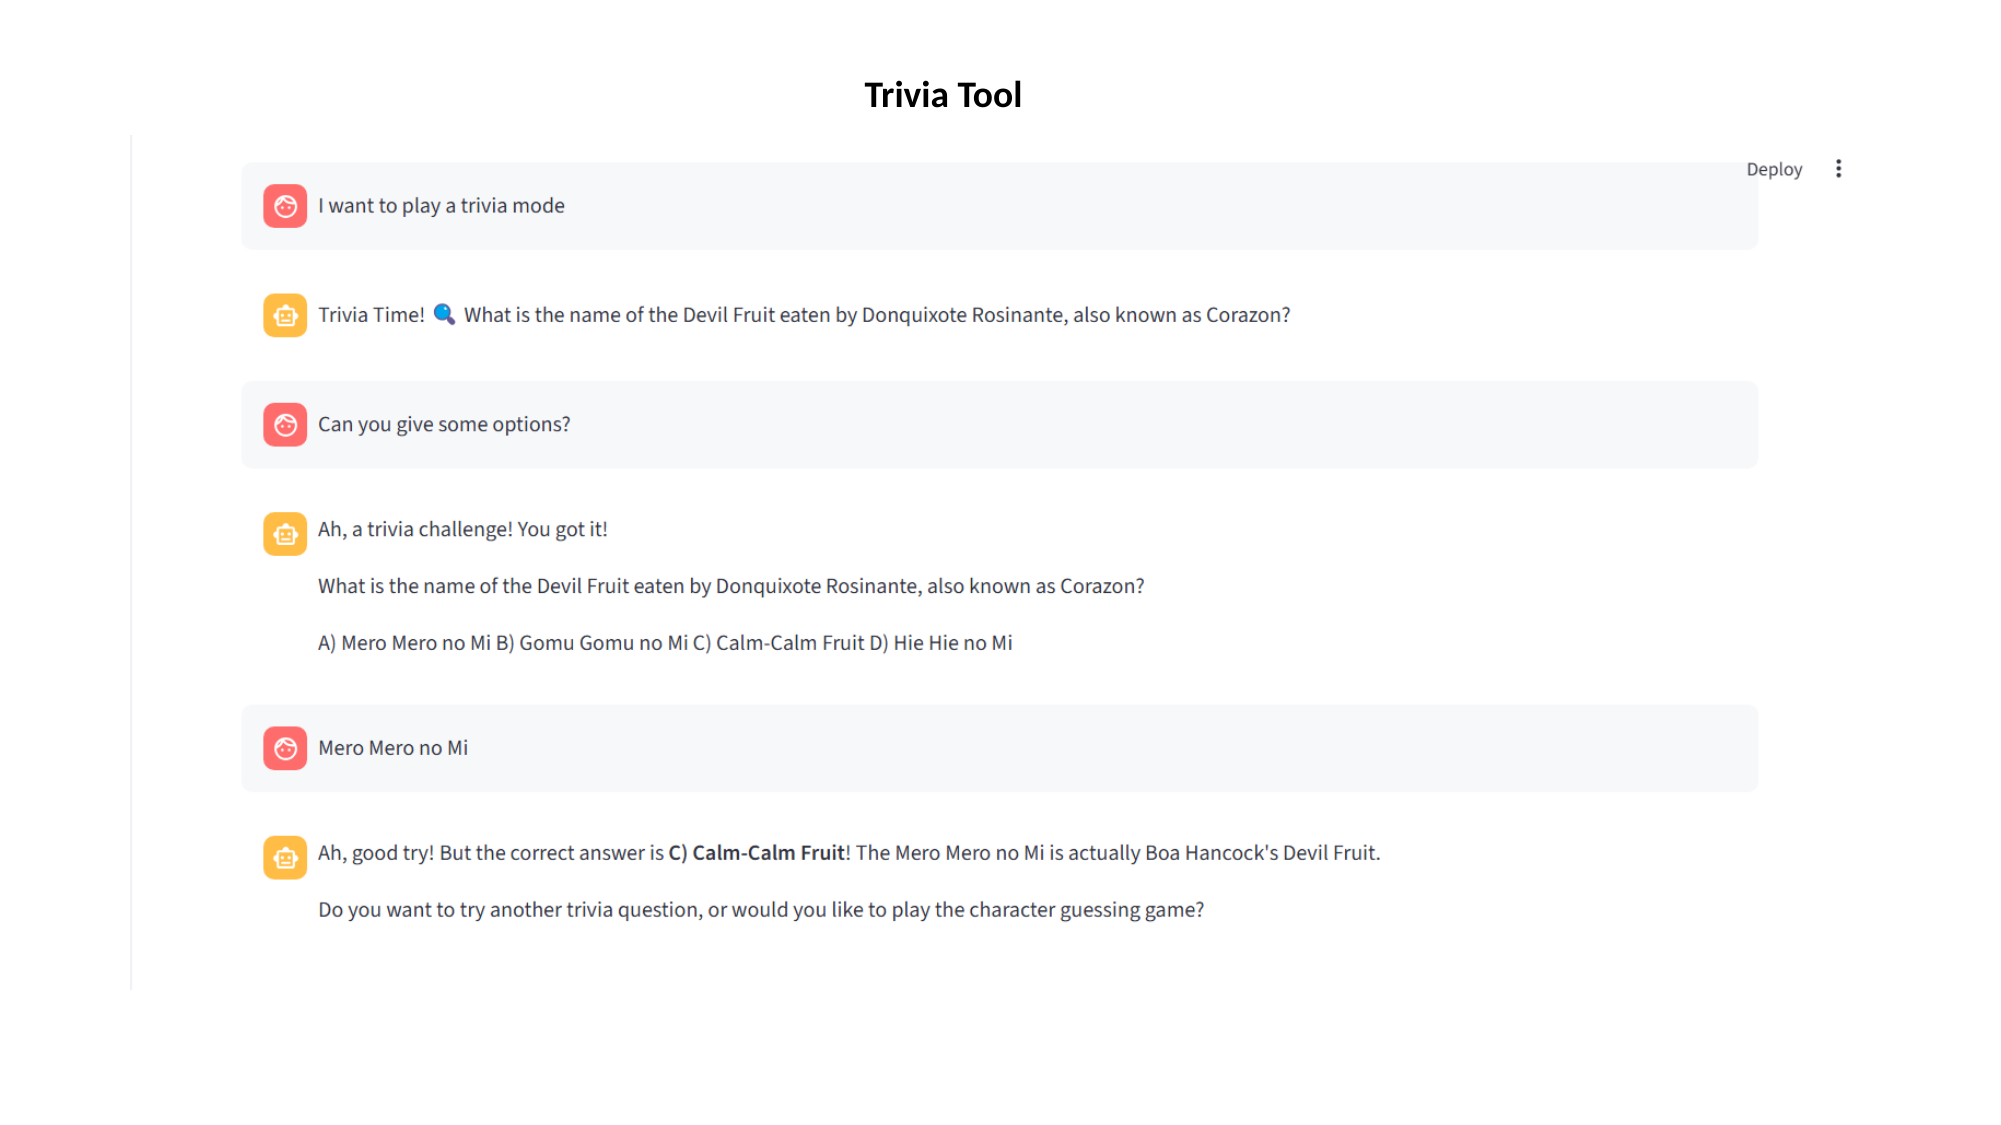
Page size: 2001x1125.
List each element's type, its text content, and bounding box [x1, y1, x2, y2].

text_box Trivia Tool [849, 62, 1097, 123]
picture [130, 135, 1870, 990]
